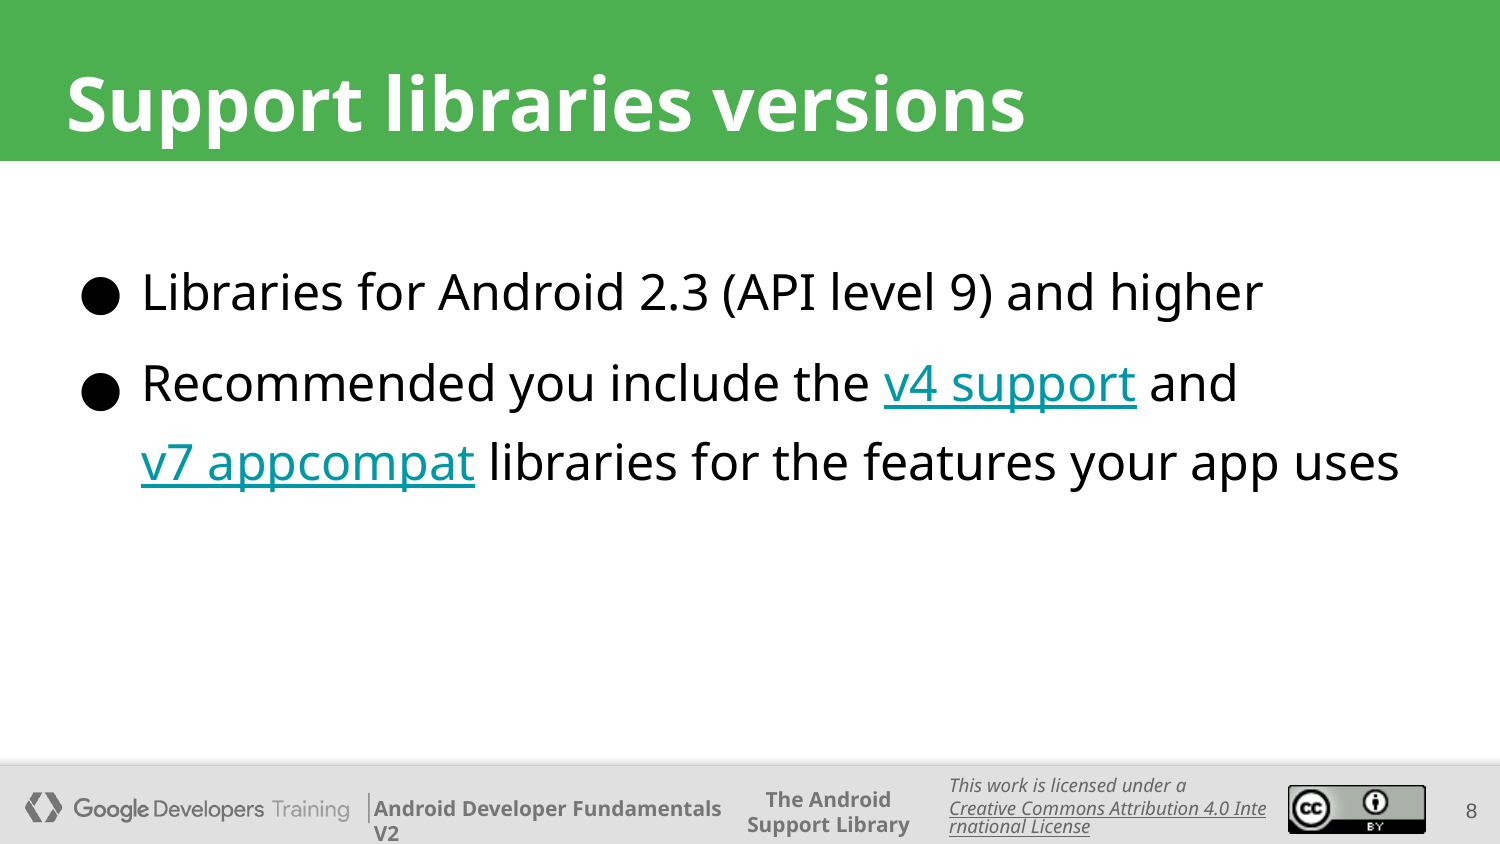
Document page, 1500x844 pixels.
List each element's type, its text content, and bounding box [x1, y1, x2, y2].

slide_number ‹#› [1402, 777, 1493, 842]
list Libraries for Android 2.3 (API level 9) and higher Recommended you include the v4 support and v7 appcompat libraries for the features your app uses [51, 176, 1449, 737]
title Support libraries versions [51, 28, 1472, 122]
picture [0, 161, 1500, 844]
